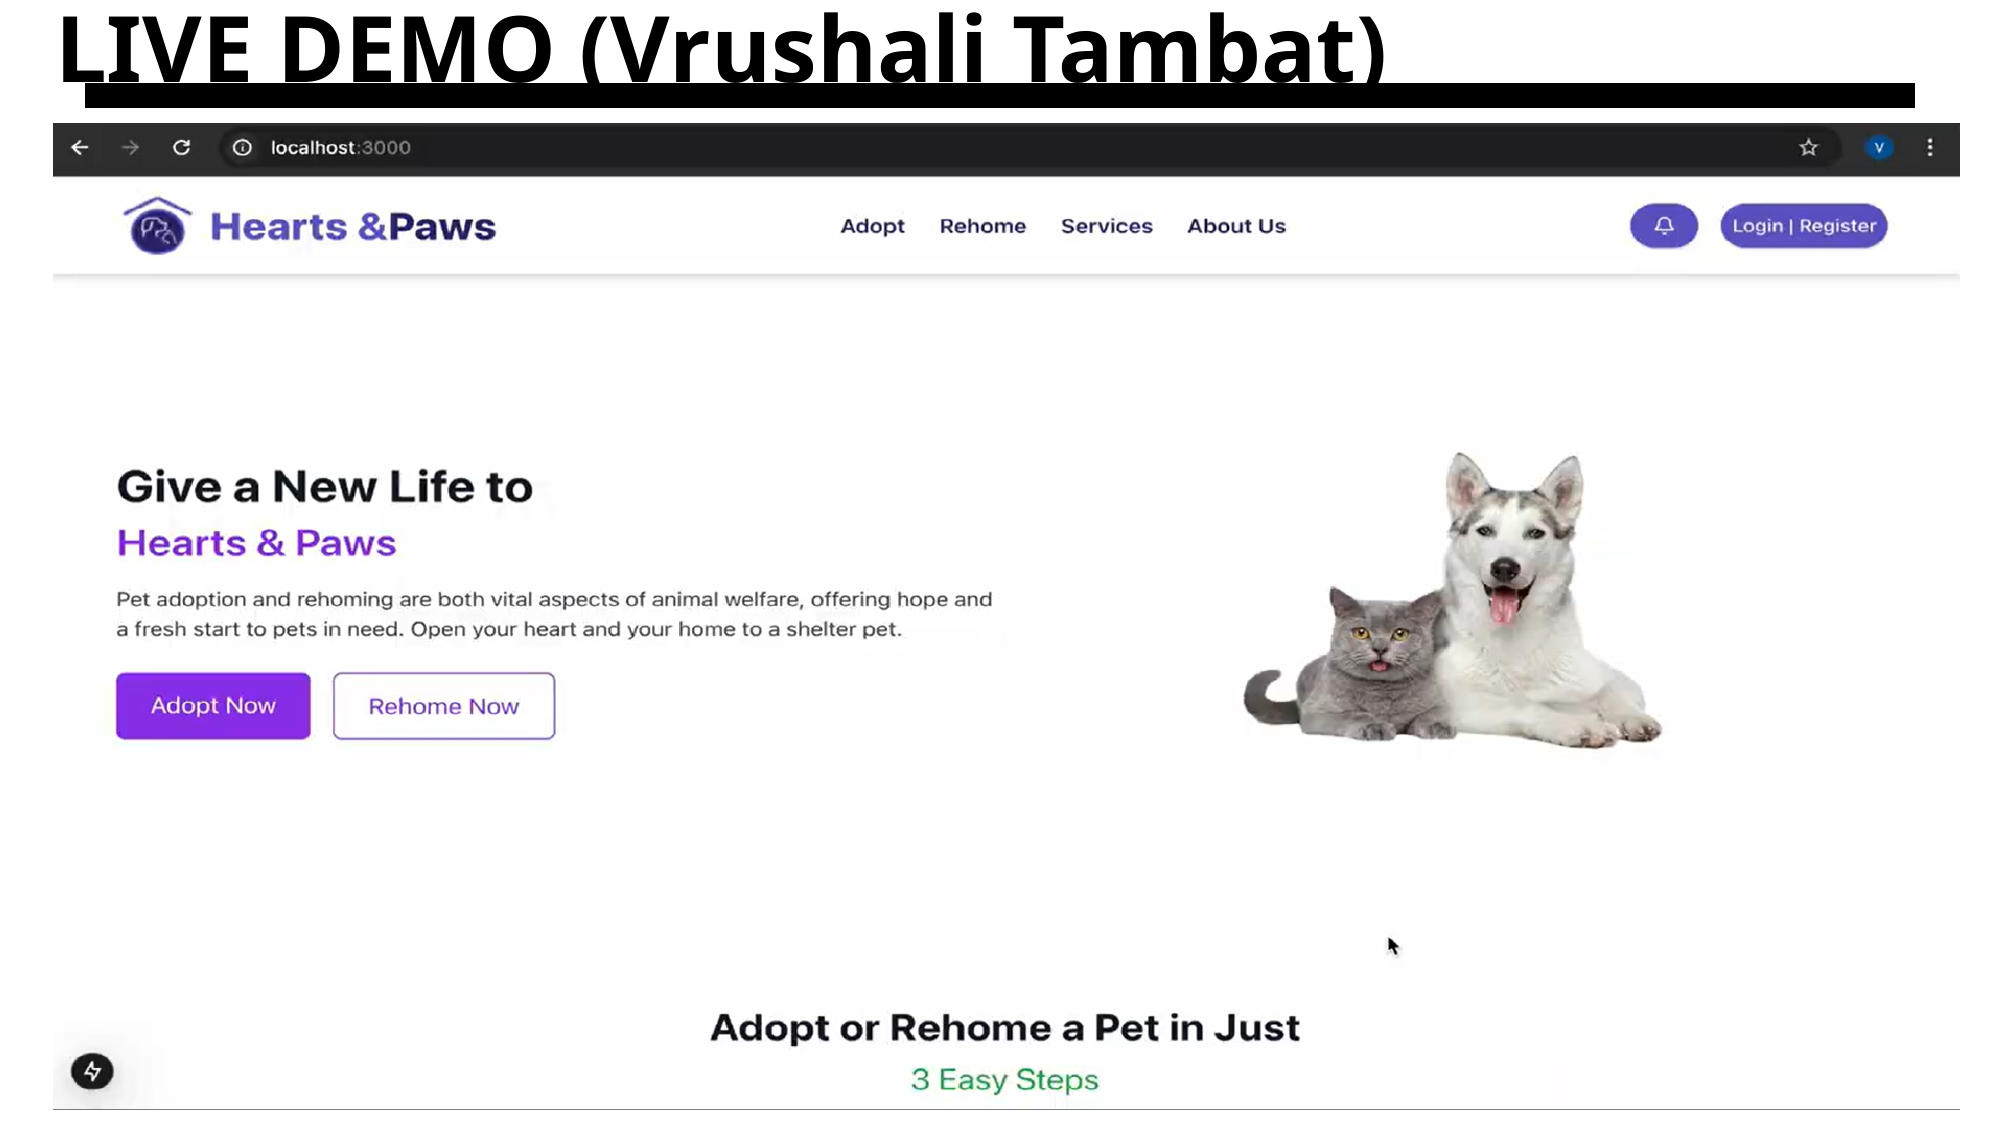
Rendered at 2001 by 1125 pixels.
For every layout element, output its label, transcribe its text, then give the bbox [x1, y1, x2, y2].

picture [53, 123, 1960, 1110]
title LIVE DEMO (Vrushali Tambat) [40, 0, 1871, 223]
